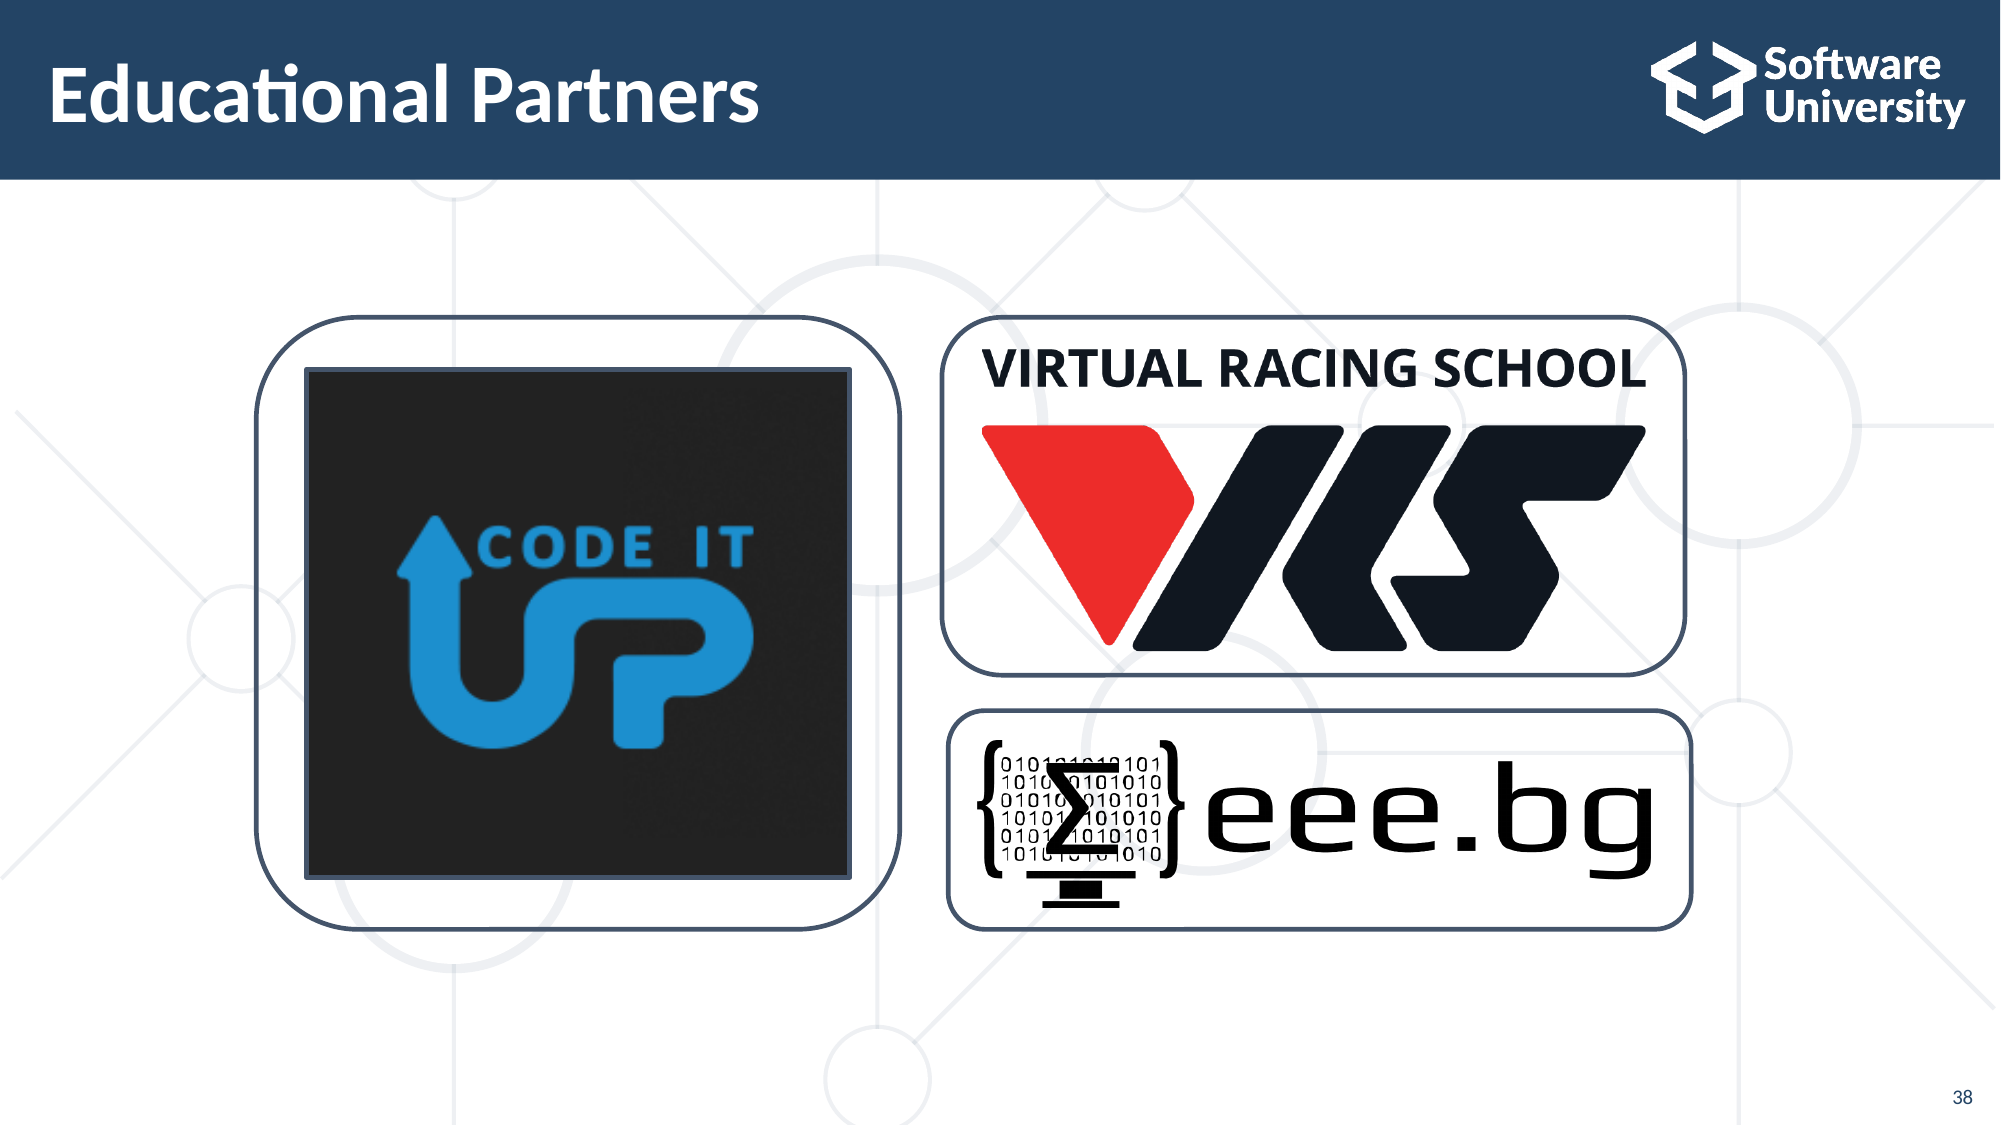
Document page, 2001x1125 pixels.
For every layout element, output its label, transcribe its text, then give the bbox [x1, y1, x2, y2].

picture [1651, 41, 1966, 134]
title Educational Partners [31, 16, 1625, 162]
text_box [255, 317, 901, 930]
slide_number 38 [1927, 1067, 1989, 1117]
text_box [941, 171, 1686, 828]
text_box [947, 710, 1692, 930]
